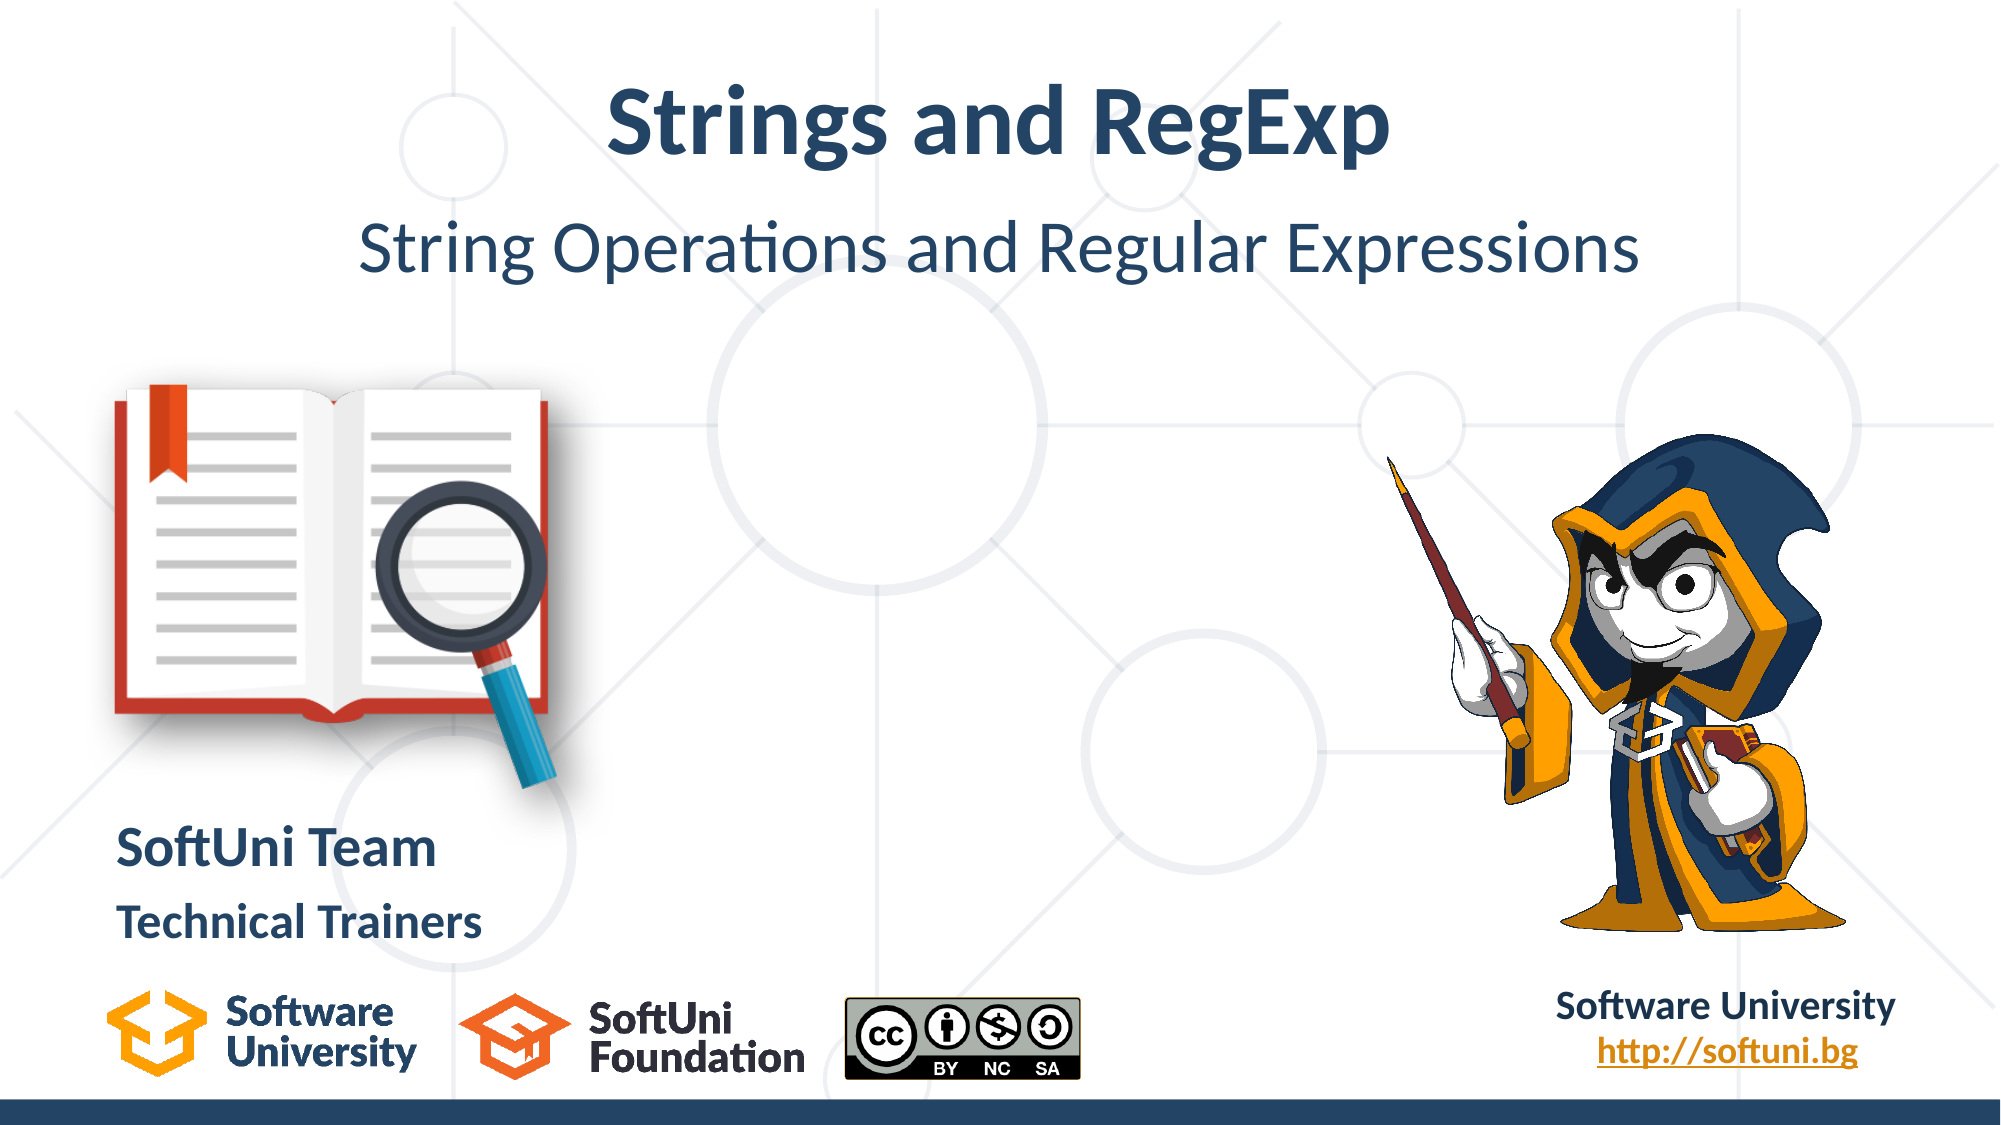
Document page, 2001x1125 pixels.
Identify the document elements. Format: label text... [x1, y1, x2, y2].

title Strings and RegExp [0, 41, 2000, 187]
list http://softuni.bg [1577, 1018, 1865, 1077]
picture [458, 993, 804, 1080]
picture [107, 990, 211, 1077]
subtitle String Operations and Regular Expressions [0, 187, 2000, 332]
picture [221, 990, 417, 1077]
list Technical Trainers [110, 880, 595, 954]
list Software University [1417, 970, 1903, 1034]
list SoftUni Team [110, 812, 595, 880]
picture [845, 998, 1081, 1079]
picture [109, 342, 557, 790]
picture [1369, 389, 1891, 953]
